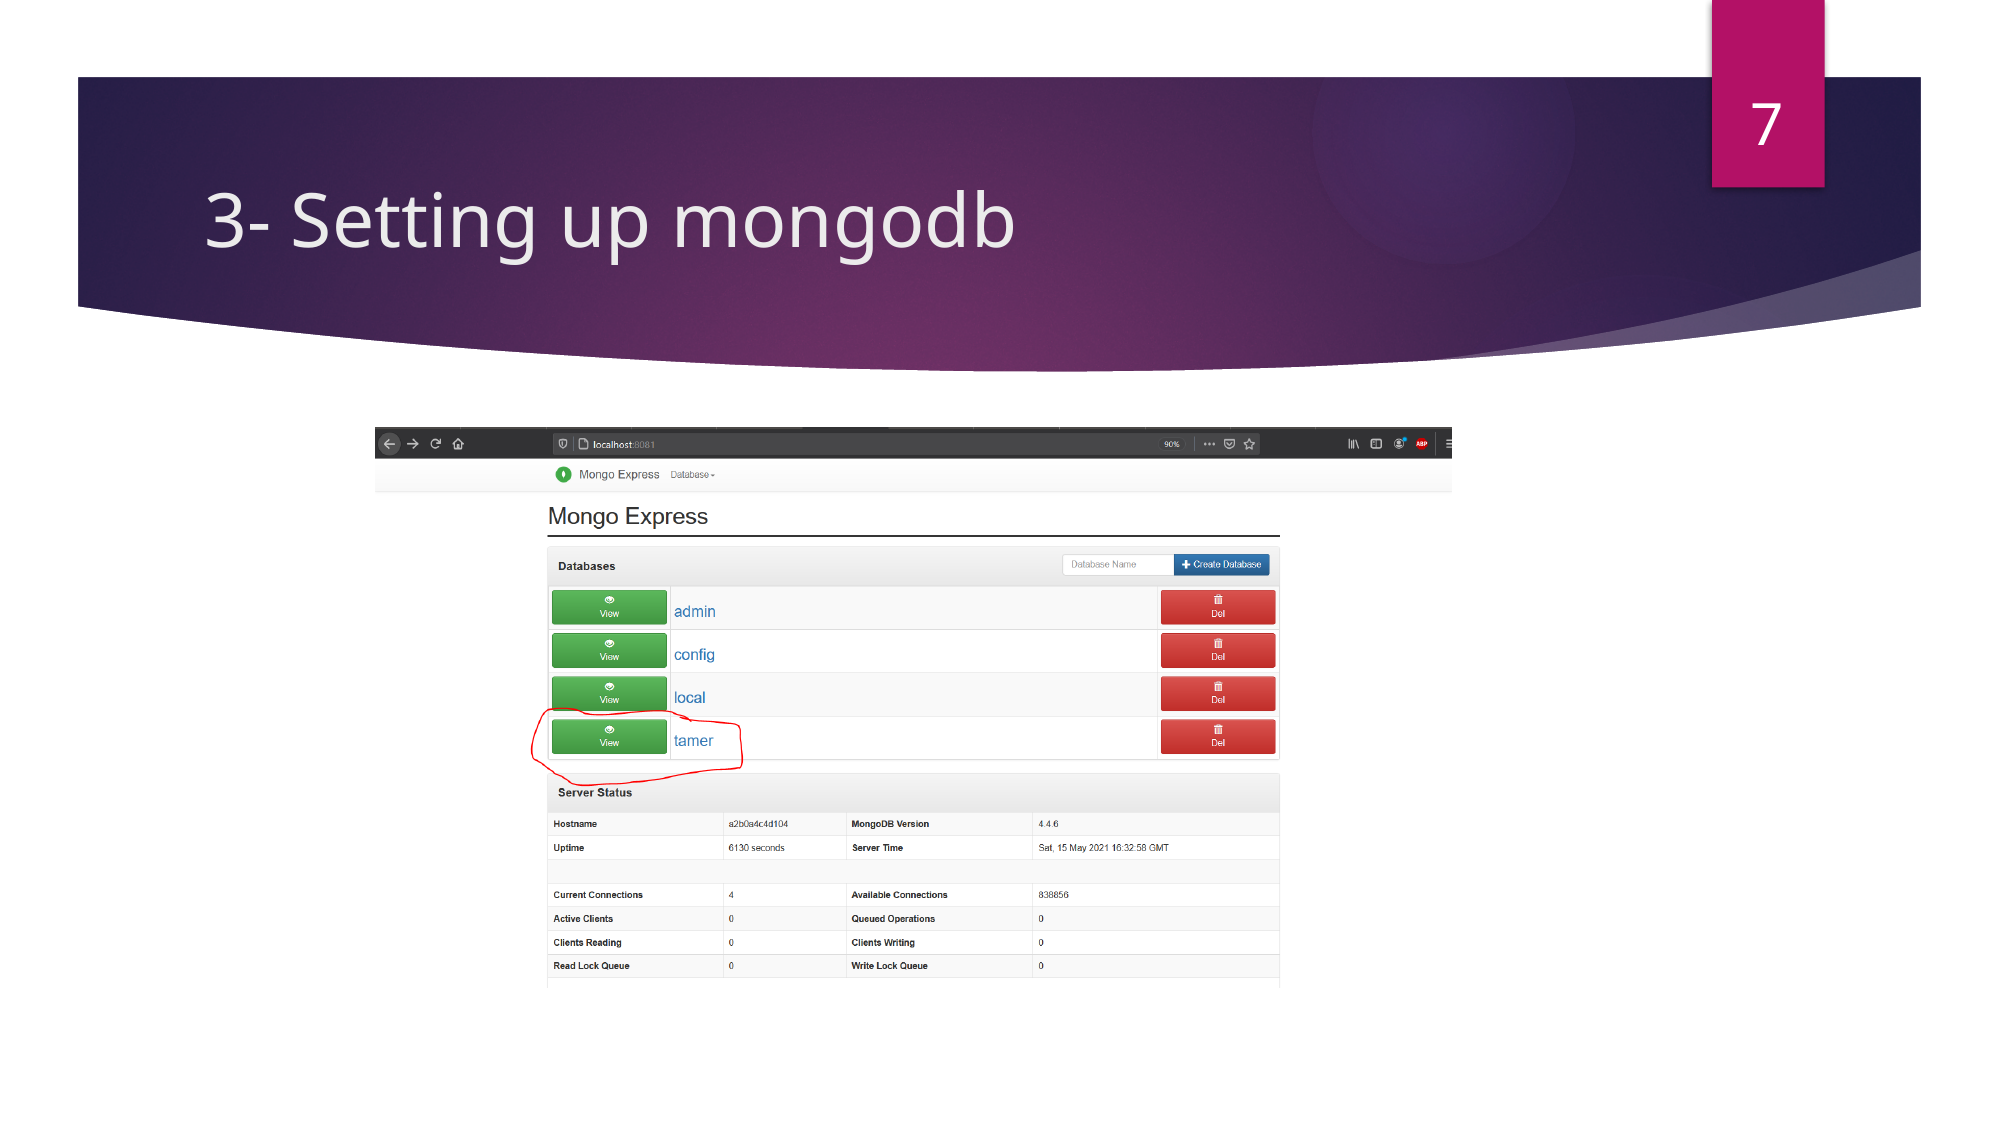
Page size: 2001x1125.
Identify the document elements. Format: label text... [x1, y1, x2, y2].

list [375, 426, 1452, 988]
slide_number 7 [1698, 48, 1836, 175]
title 3- Setting up mongodb [189, 159, 1627, 276]
